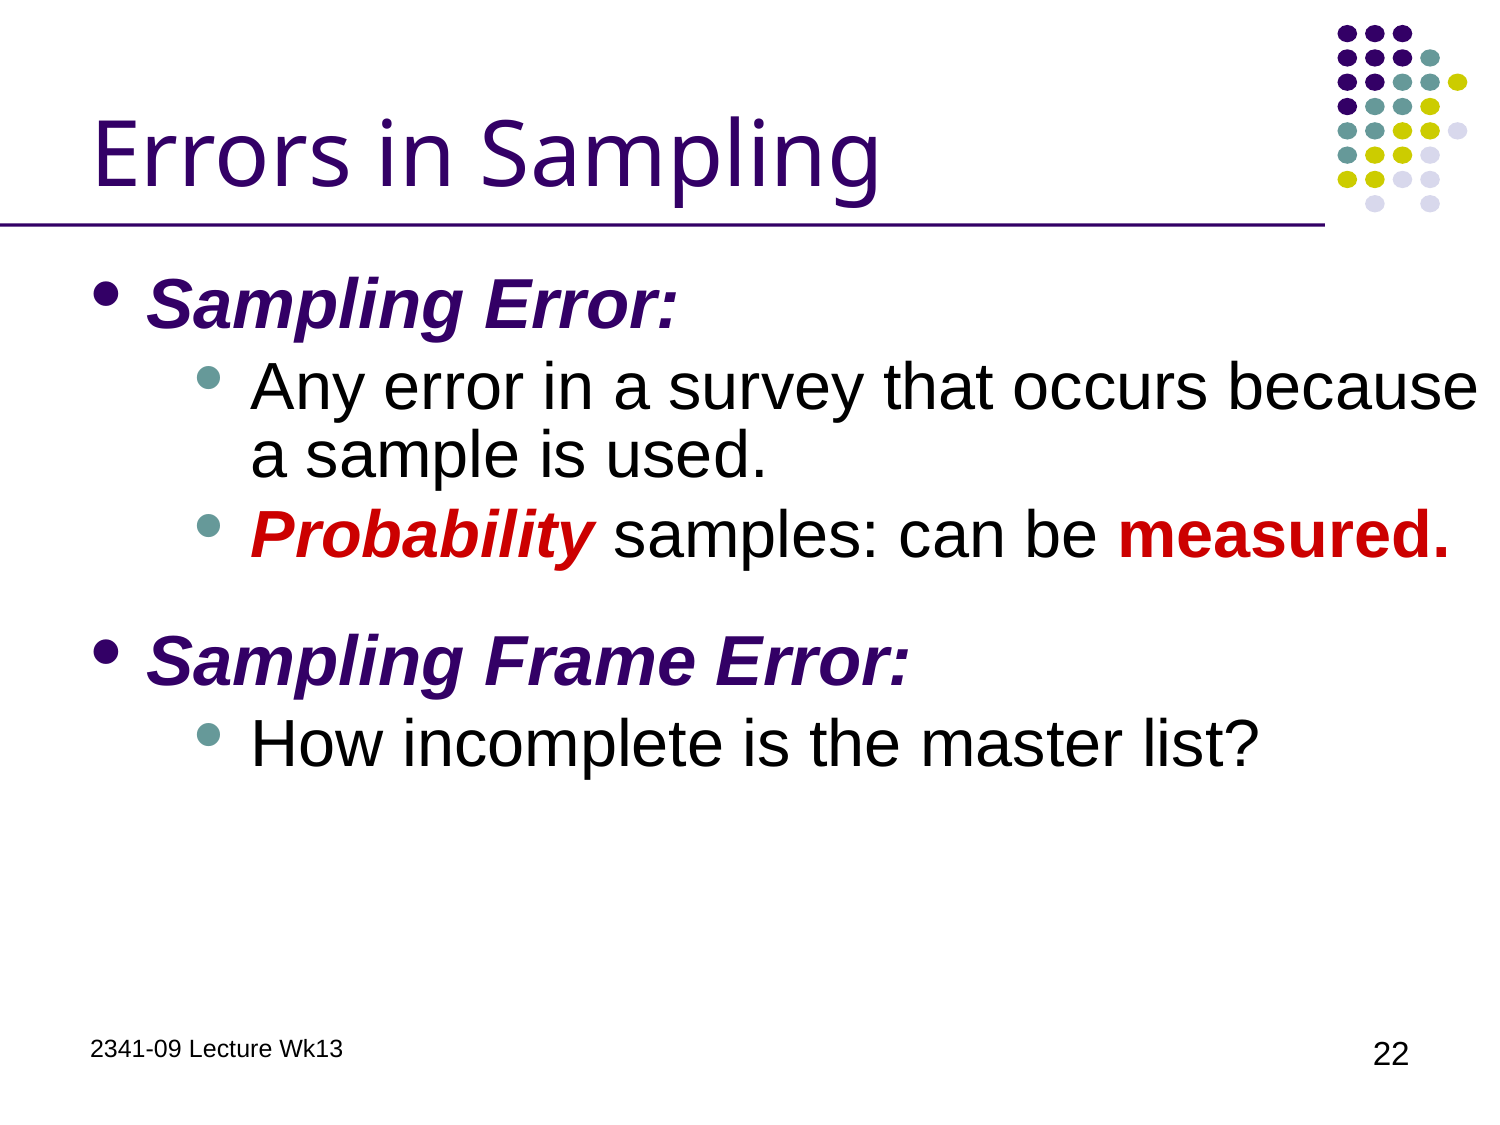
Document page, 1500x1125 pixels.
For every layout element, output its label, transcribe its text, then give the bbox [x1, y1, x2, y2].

slide_number 2341-09 Lecture Wk13 [74, 1024, 426, 1101]
title Errors in Sampling [74, 0, 1313, 213]
slide_number 22 [1074, 1024, 1426, 1101]
list Sampling Error: Any error in a survey that occurs because a sample is used. Probability samples: can be measured. Sampling Frame Error: How incomplete is the master list? [74, 249, 1500, 1006]
